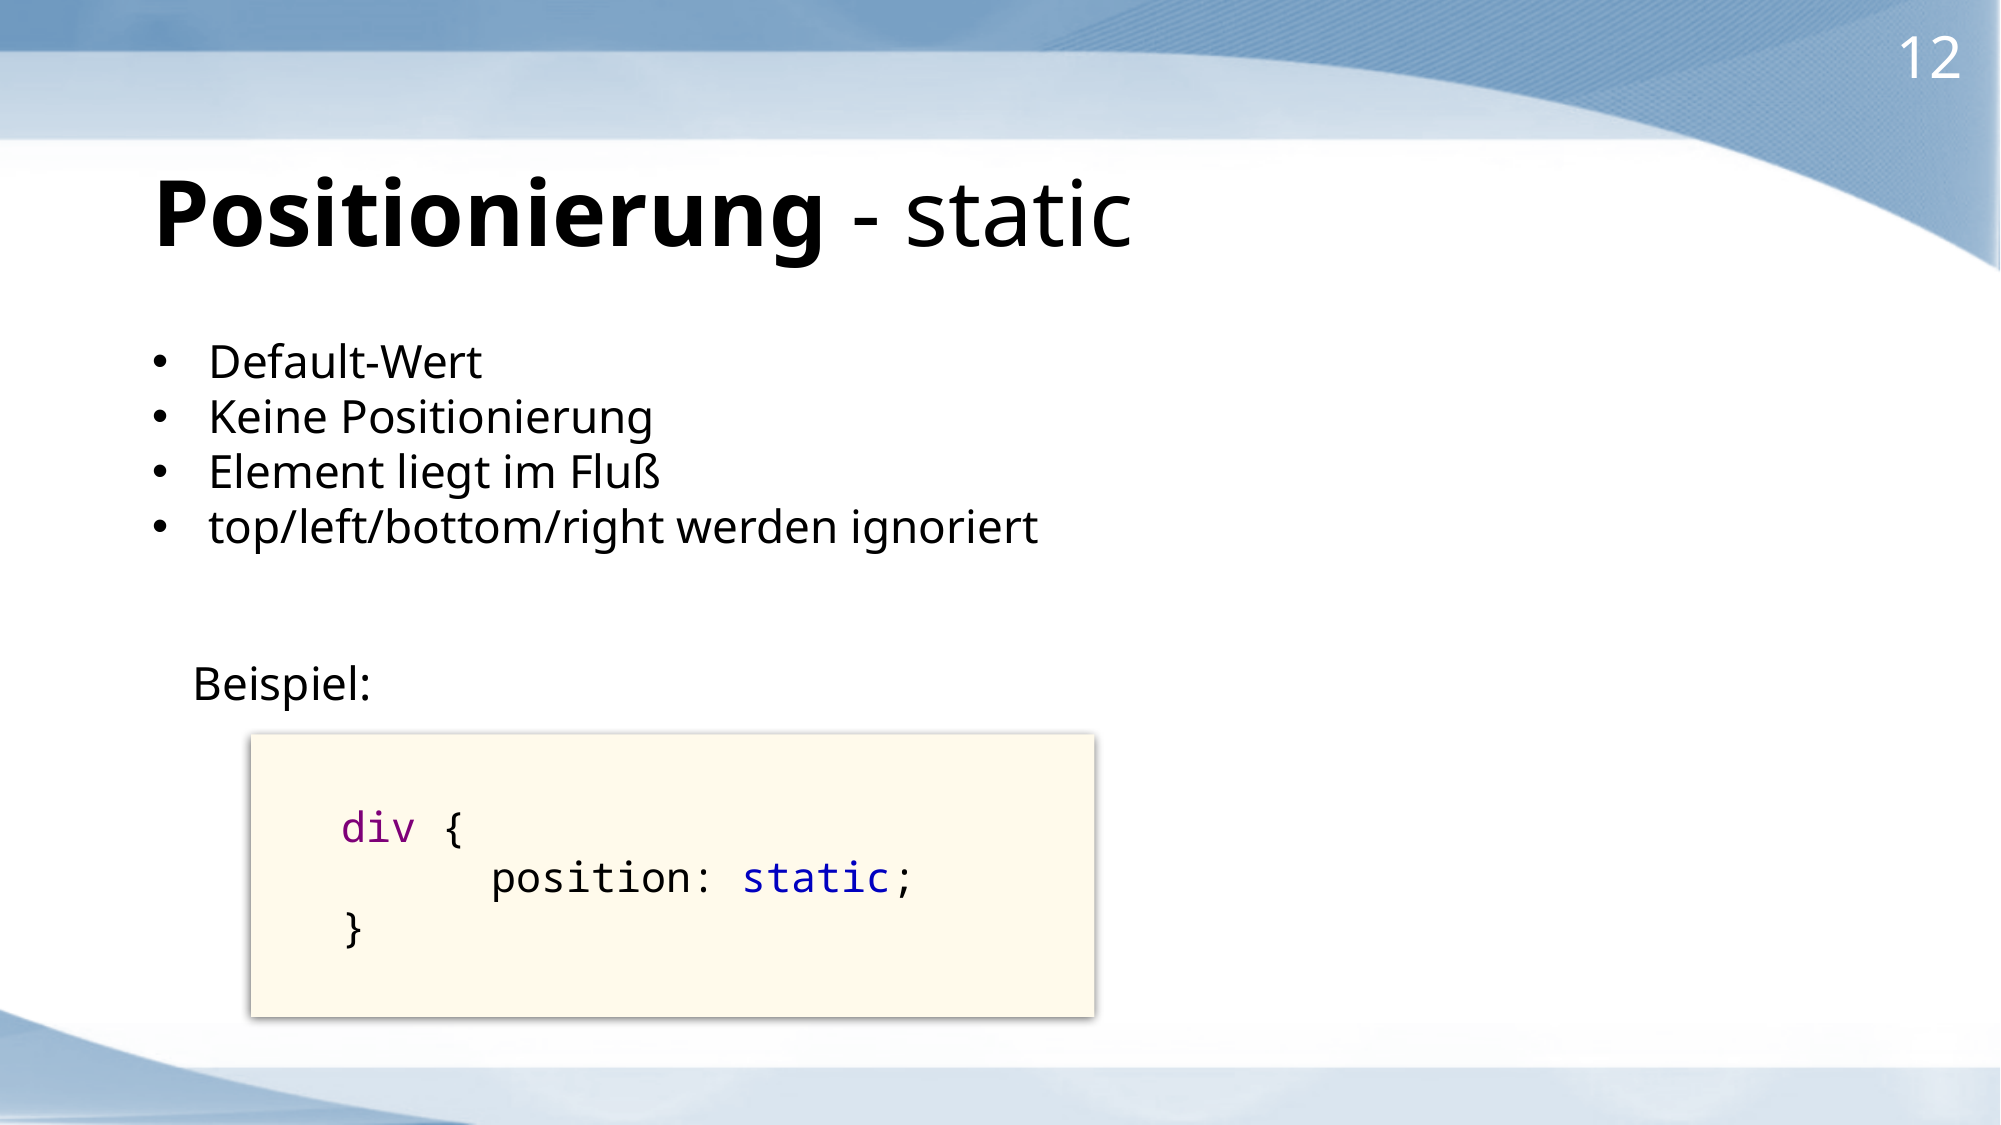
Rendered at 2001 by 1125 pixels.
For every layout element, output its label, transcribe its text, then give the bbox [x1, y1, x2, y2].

text_box div { position: static; } [251, 734, 1095, 1017]
text_box 12 [1836, 12, 1978, 98]
text_box Default-Wert Keine Positionierung Element liegt im Fluß top/left/bottom/right werden ignoriert [137, 325, 1406, 561]
title Positionierung - static [137, 108, 1863, 326]
text_box Beispiel: [177, 647, 537, 717]
